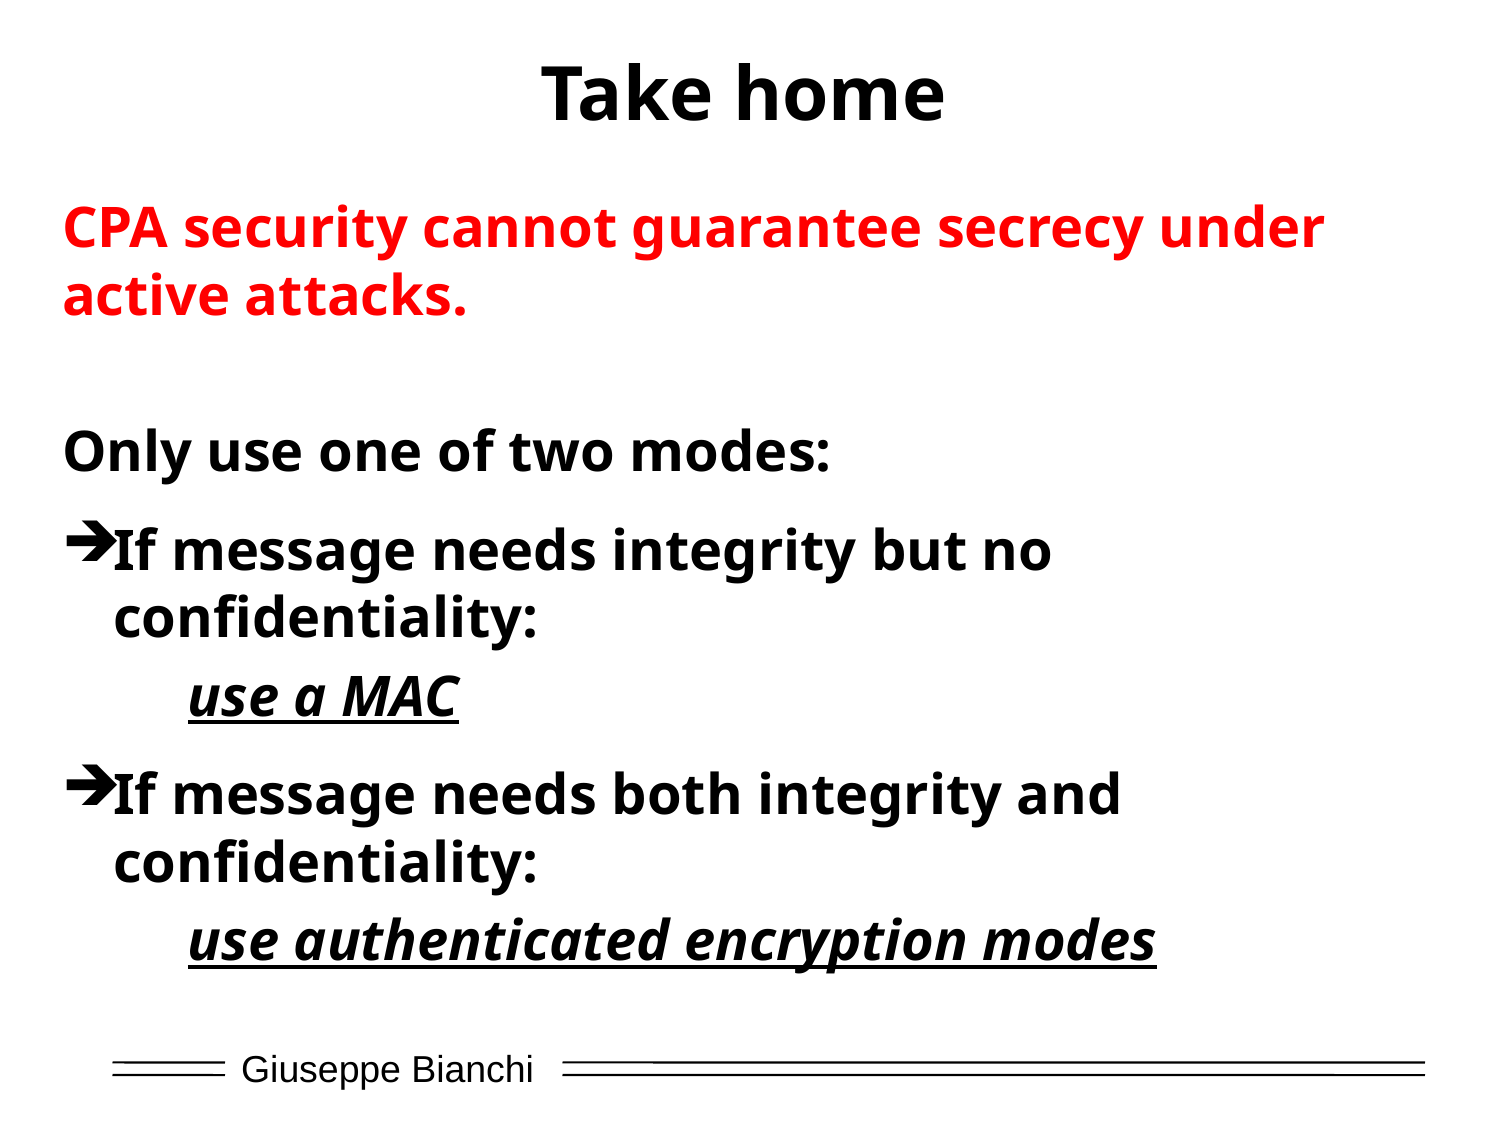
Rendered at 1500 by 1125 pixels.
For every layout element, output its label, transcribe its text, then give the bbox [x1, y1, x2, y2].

title Take home [112, 36, 1376, 144]
list CPA security cannot guarantee secrecy under active attacks. Only use one of two modes: If message needs integrity but no confidentiality: use a MAC If message needs both integrity and confidentiality: use authenticated encryption modes [47, 184, 1465, 982]
